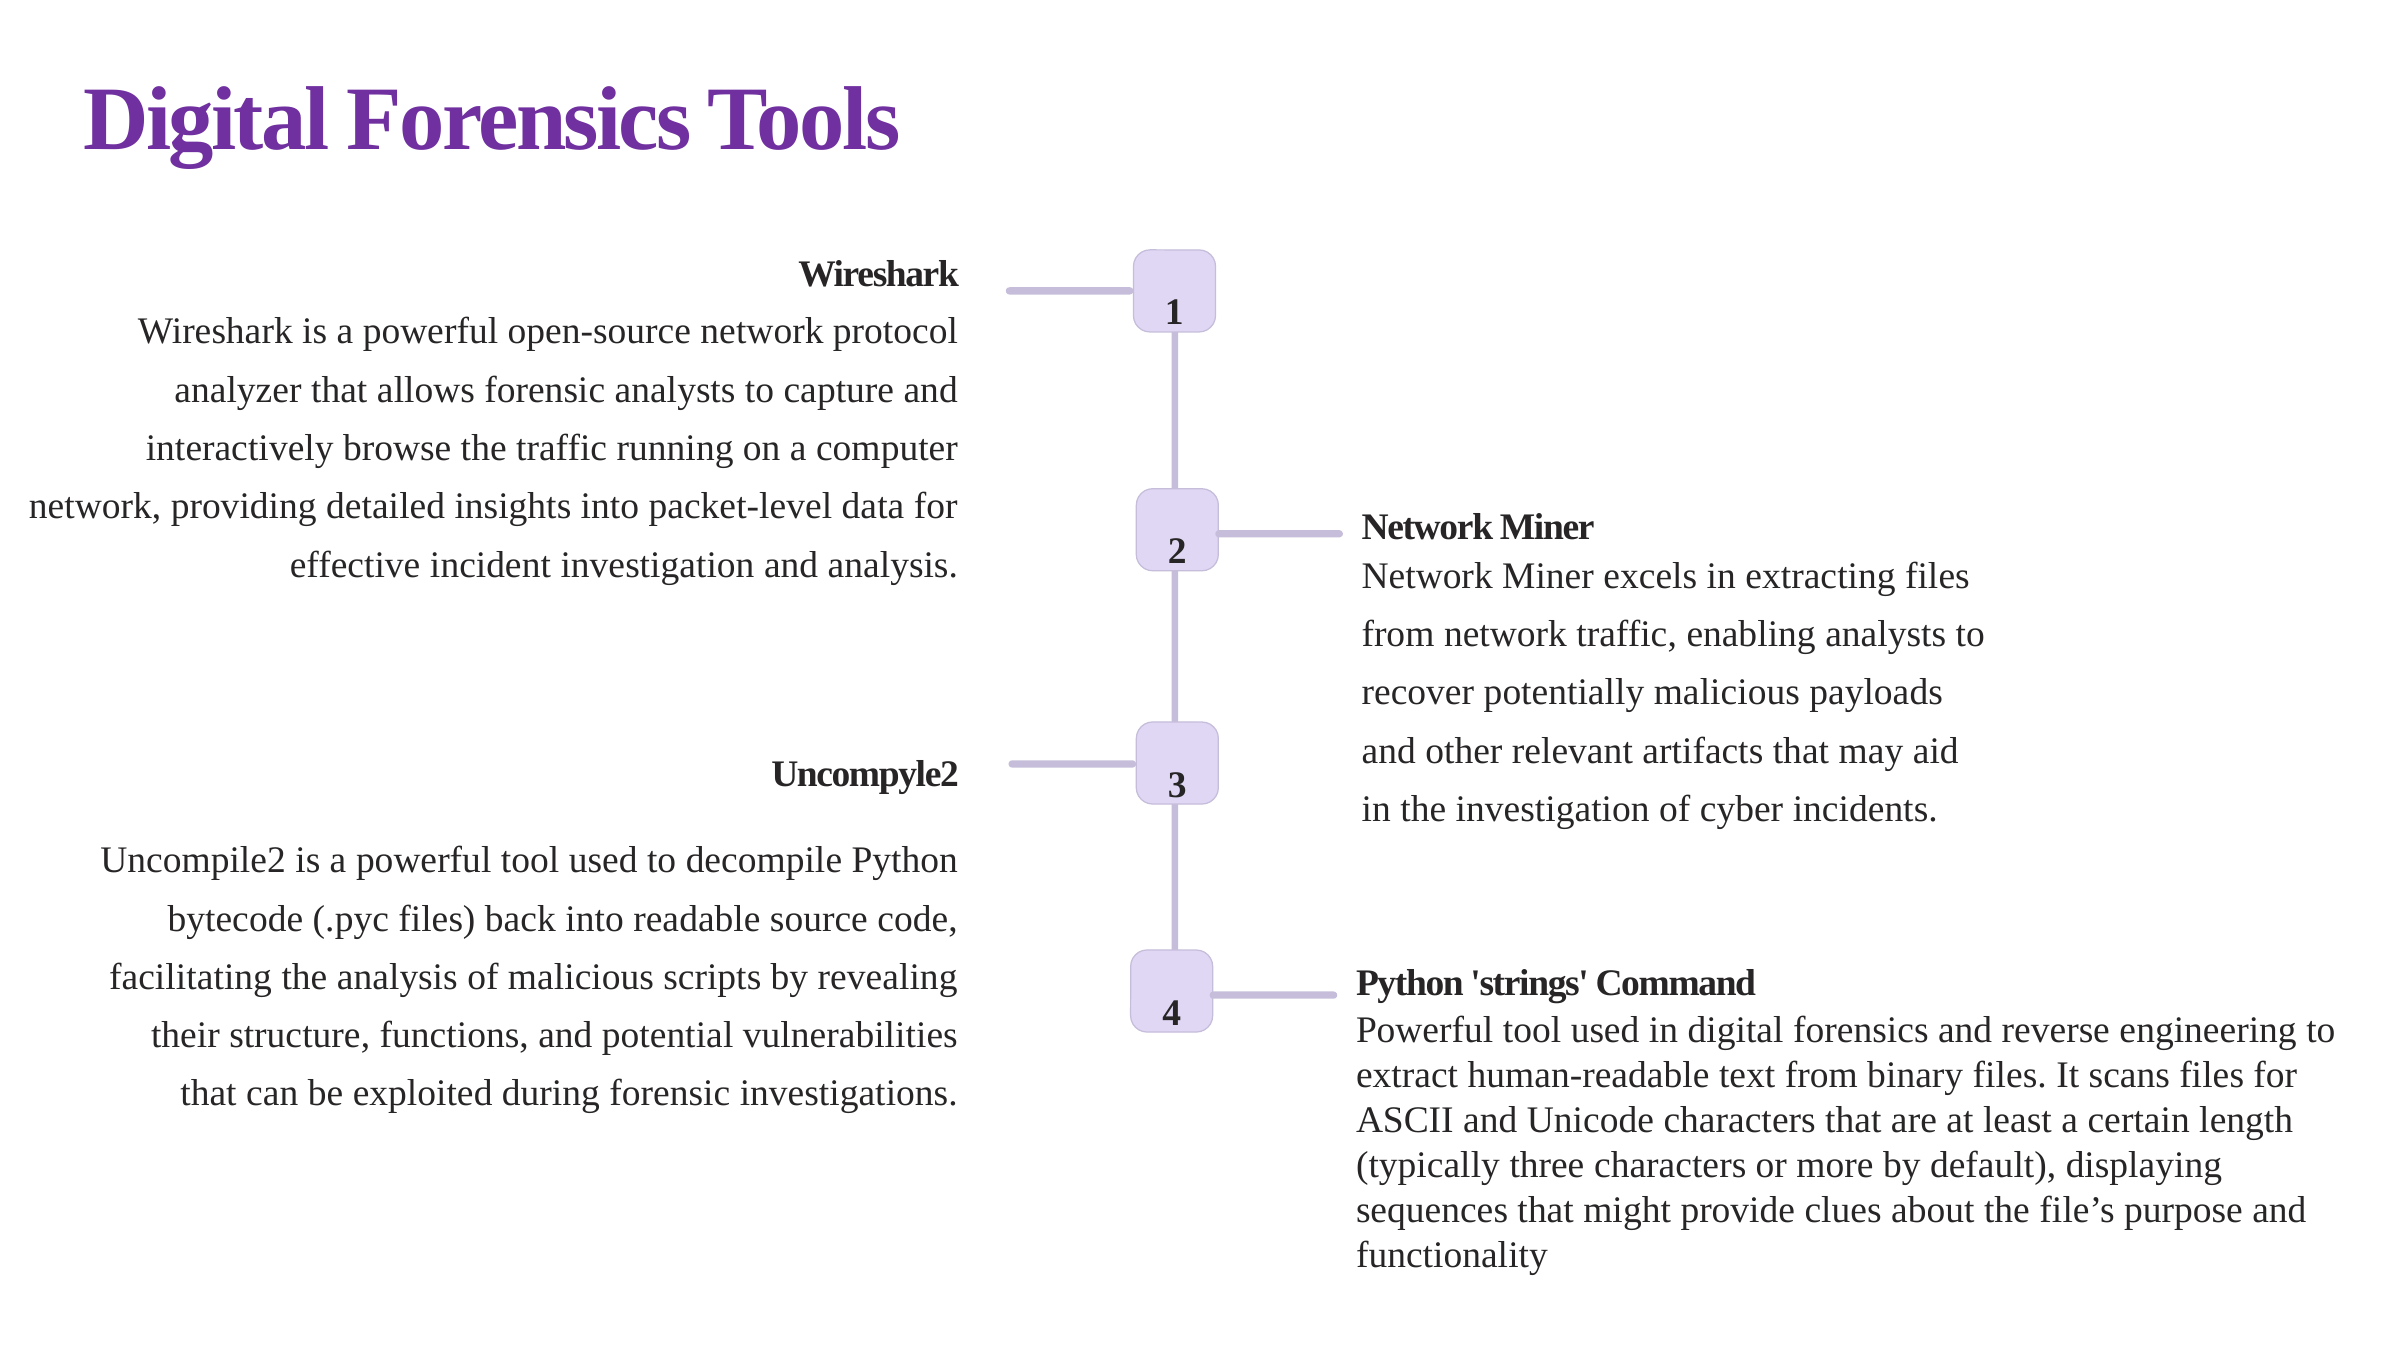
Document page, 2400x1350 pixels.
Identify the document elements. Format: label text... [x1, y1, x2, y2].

text_box [1008, 760, 1137, 768]
text_box Network Miner excels in extracting files from network traffic, enabling analysts to recover potentially malicious payloads and other relevant artifacts that may aid in the investigation of cyber incidents. [1346, 530, 2012, 764]
text_box [1171, 571, 1179, 721]
text_box Digital Forensics Tools [68, 45, 950, 175]
text_box [1215, 530, 1343, 538]
text_box [1005, 287, 1133, 295]
text_box [1171, 332, 1179, 488]
text_box Network Miner [1346, 482, 1803, 530]
text_box 2 [1162, 495, 1193, 564]
text_box Python 'strings' Command [1341, 938, 1797, 996]
text_box [1136, 721, 1219, 805]
text_box Wireshark is a powerful open-source network protocol analyzer that allows forensic analysts to capture and interactively browse the traffic running on a computer network, providing detailed insights into packet-level data for effective incident investigation and analysis. [11, 285, 974, 455]
text_box Uncompyle2 [518, 729, 974, 787]
text_box 1 [1164, 256, 1185, 325]
text_box 3 [1161, 728, 1193, 798]
text_box 4 [1156, 956, 1187, 1026]
text_box Wireshark [518, 229, 974, 285]
text_box [1171, 805, 1179, 949]
text_box [1130, 949, 1213, 1033]
text_box [1209, 991, 1338, 999]
text_box [1136, 488, 1219, 571]
text_box Uncompile2 is a powerful tool used to decompile Python bytecode (.pyc files) back into readable source code, facilitating the analysis of malicious scripts by revealing their structure, functions, and potential vulnerabilities that can be exploited during forensic investigations. [79, 814, 974, 984]
text_box Powerful tool used in digital forensics and reverse engineering to extract human-readable text from binary files. It scans files for ASCII and Unicode characters that are at least a certain length (typically three characters or more by default), displaying sequences that might provide clues about the file’s purpose and functionality [1341, 997, 2369, 1273]
text_box [1133, 249, 1216, 332]
